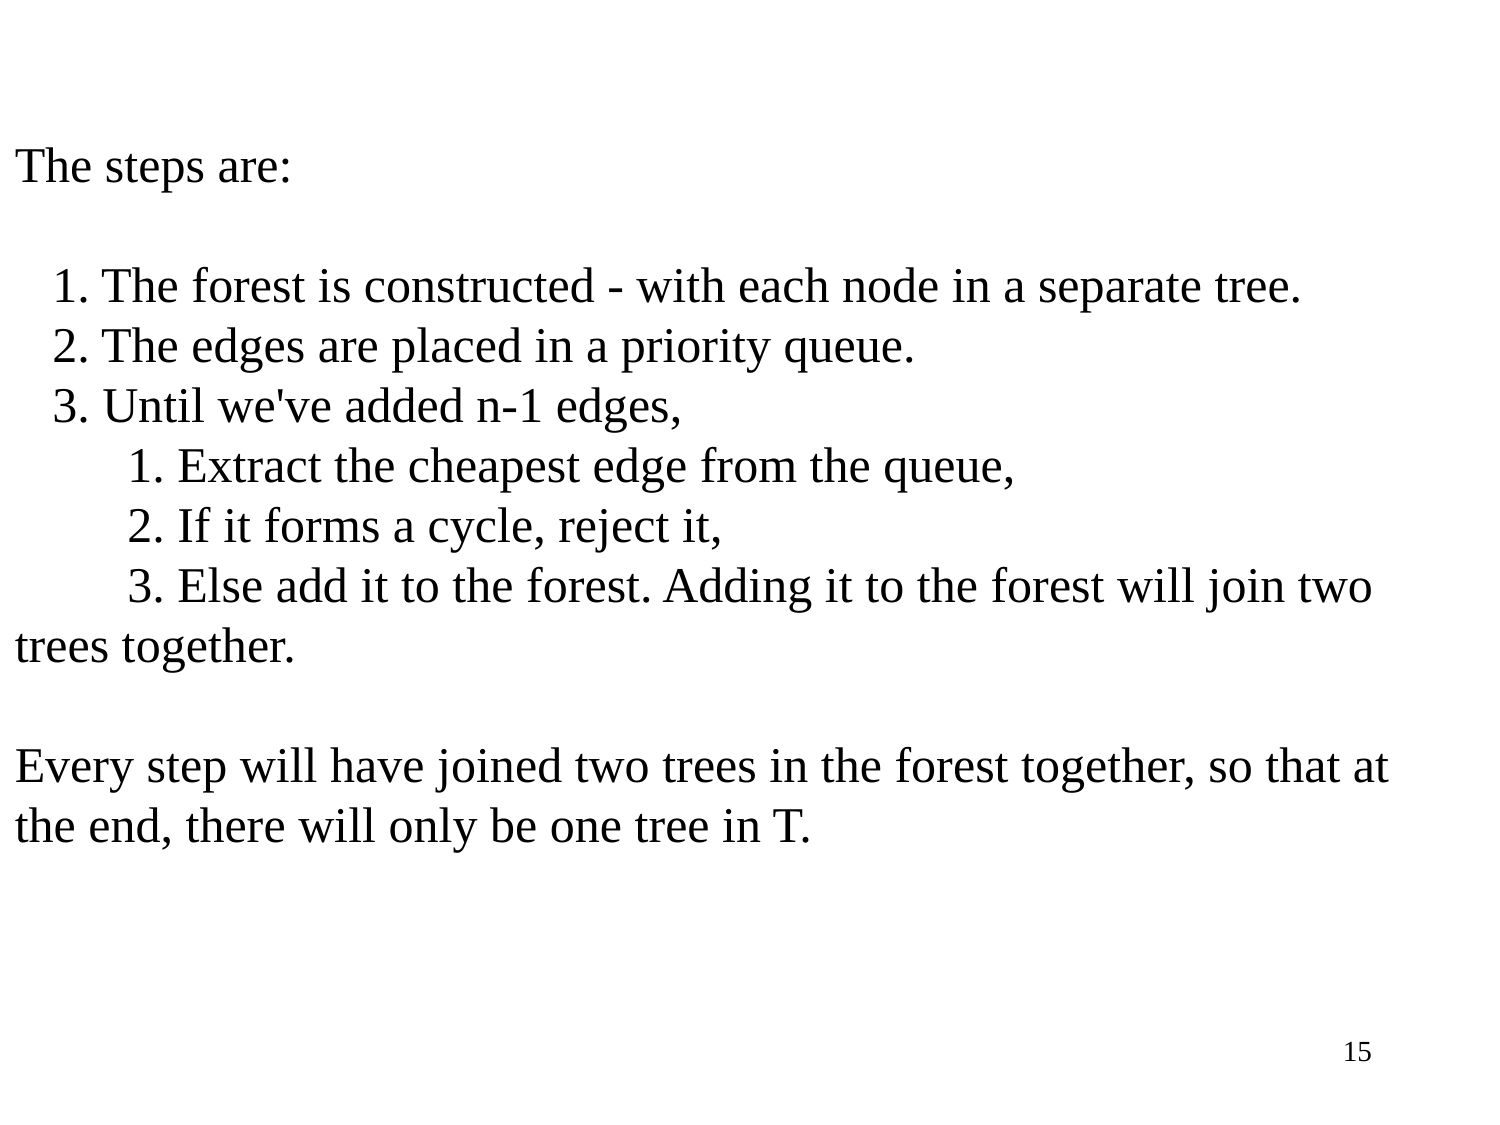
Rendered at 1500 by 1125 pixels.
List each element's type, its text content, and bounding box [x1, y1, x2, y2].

text_box The steps are: 1. The forest is constructed - with each node in a separate tree. 2. The edges are placed in a priority queue. 3. Until we've added n-1 edges, 1. Extract the cheapest edge from the queue, 2. If it forms a cycle, reject it, 3. Else add it to the forest. Adding it to the forest will join two trees together. Every step will have joined two trees in the forest together, so that at the end, there will only be one tree in T. [0, 124, 1466, 860]
slide_number 15 [1074, 1025, 1388, 1100]
